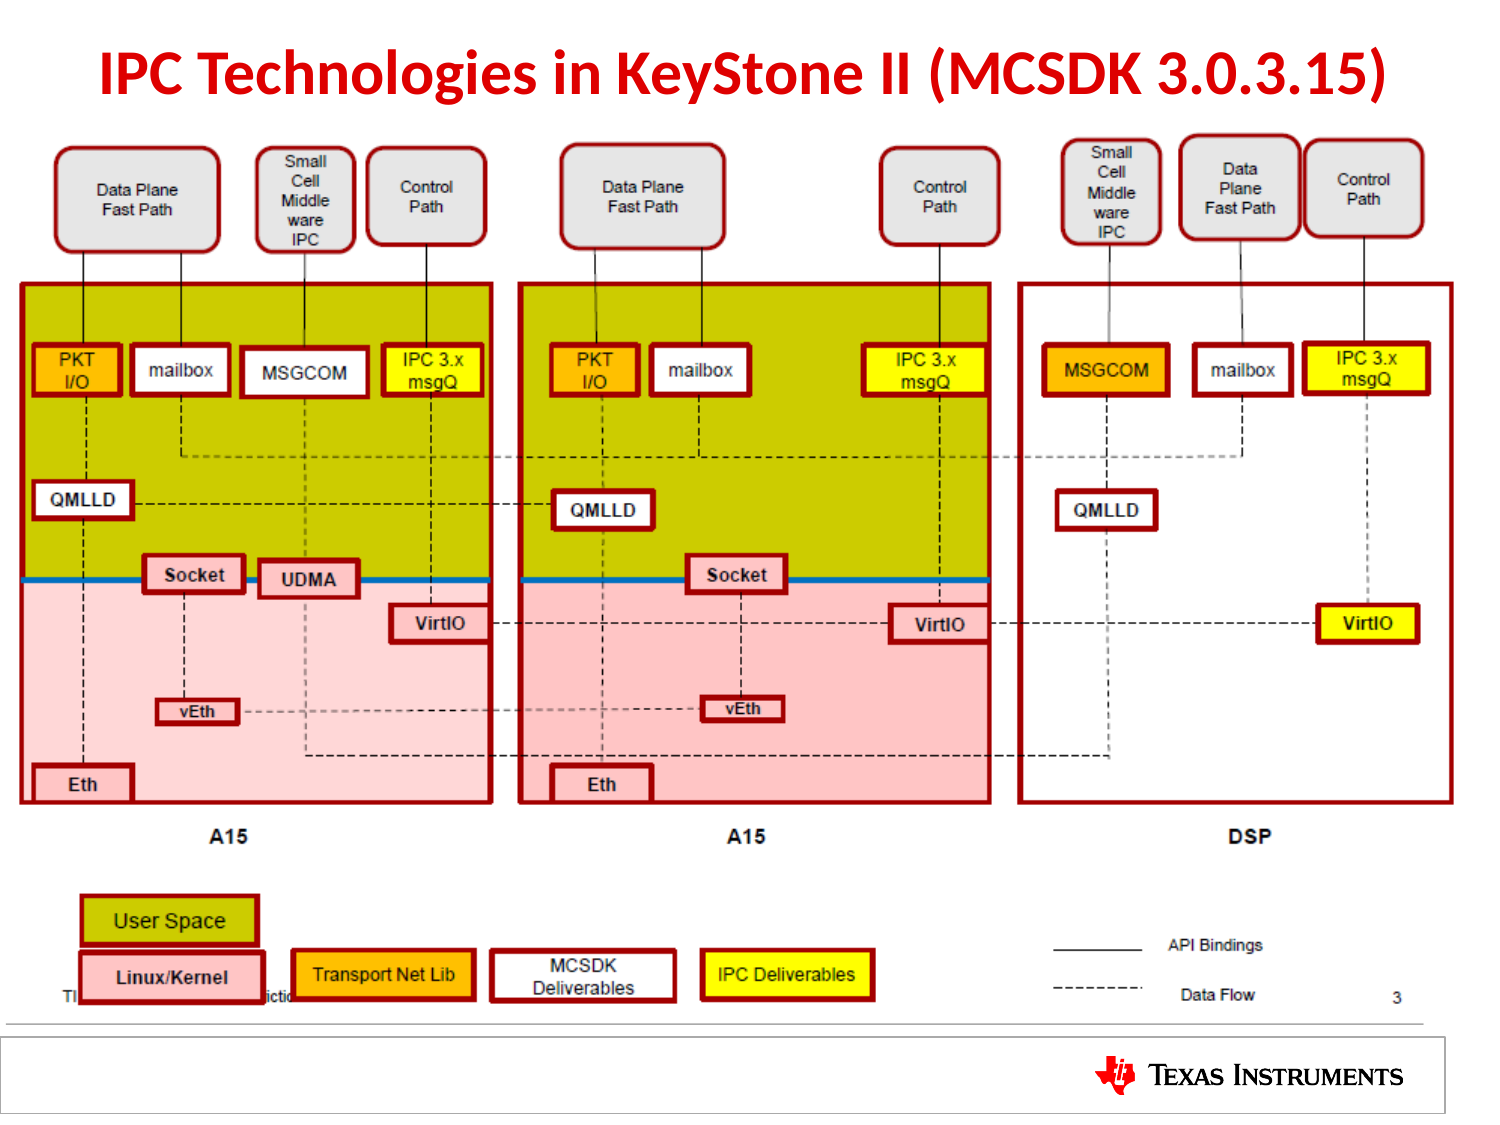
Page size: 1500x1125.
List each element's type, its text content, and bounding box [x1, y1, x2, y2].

title IPC Technologies in KeyStone II (MCSDK 3.0.3.15) [24, 12, 1463, 123]
picture [5, 124, 1476, 1025]
picture [1095, 1056, 1403, 1095]
